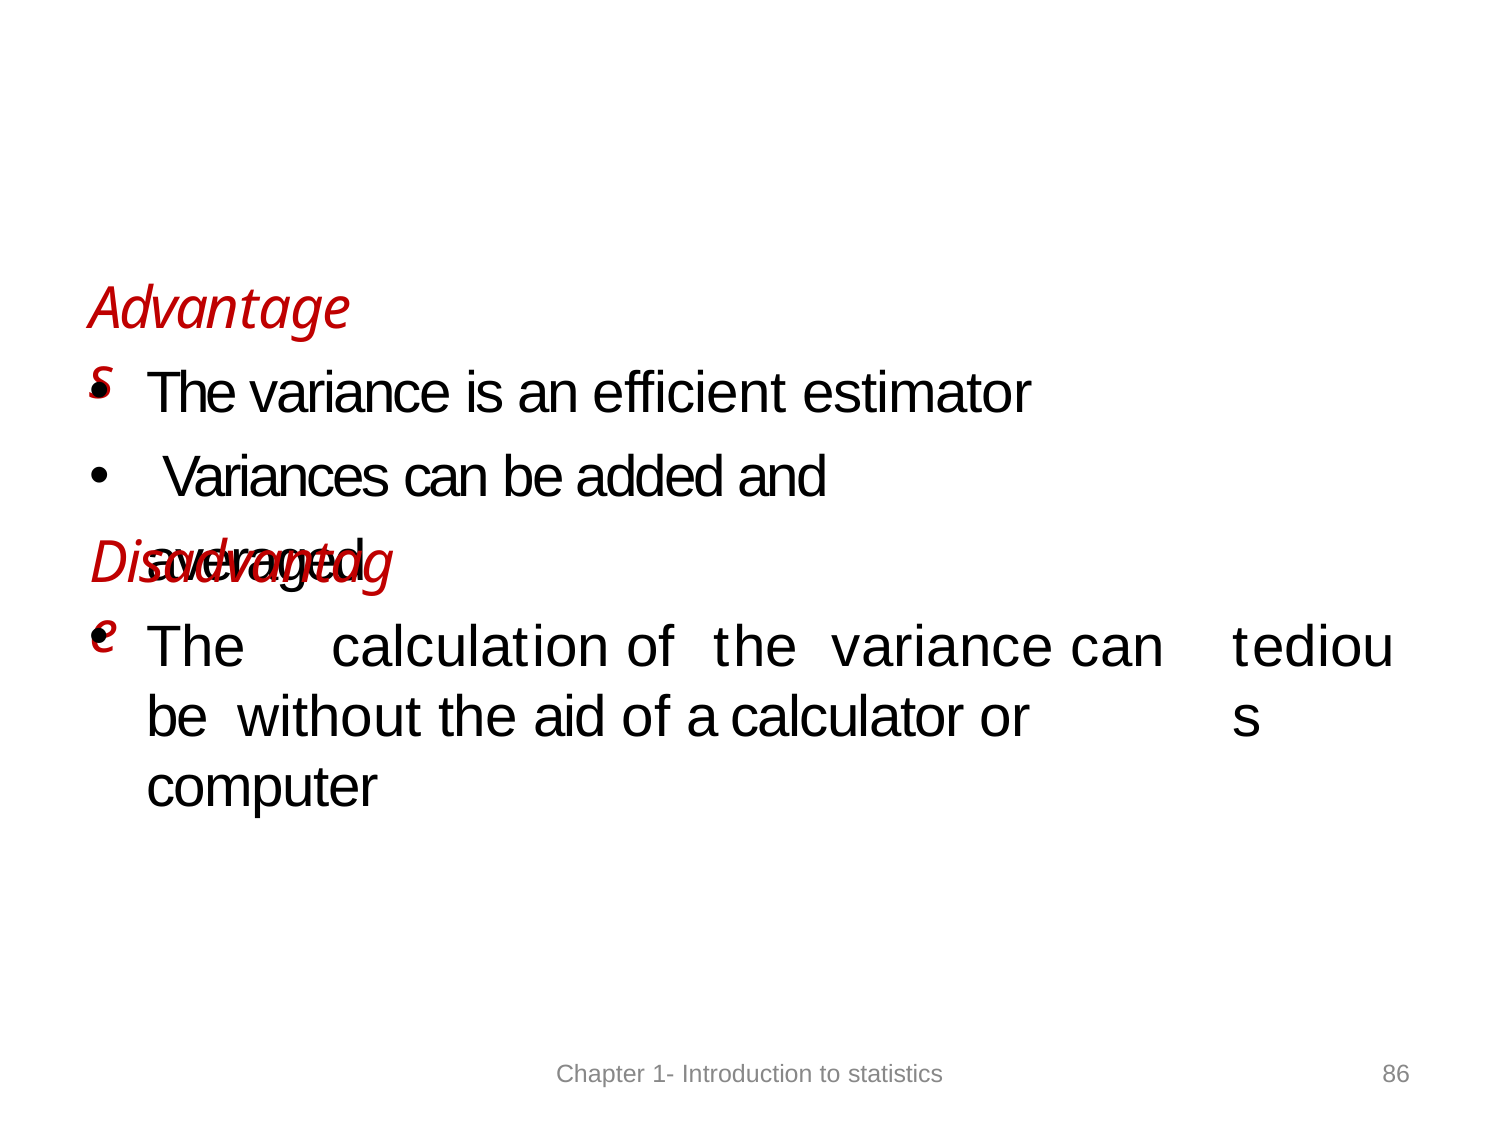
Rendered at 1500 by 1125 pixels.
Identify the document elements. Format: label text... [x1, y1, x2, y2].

text_box • • [87, 334, 113, 506]
text_box Disadvantage [87, 521, 417, 605]
text_box The variance is an efficient estimator Variances can be added and averaged [143, 338, 1042, 593]
slide_number 86 [1373, 1032, 1415, 1125]
text_box Advantages [87, 268, 372, 411]
text_box The calculation of the variance can be without the aid of a calculator or computer [87, 605, 1197, 818]
footer Chapter 1- Introduction to statistics [553, 1057, 946, 1125]
text_box tedious [1230, 606, 1412, 748]
